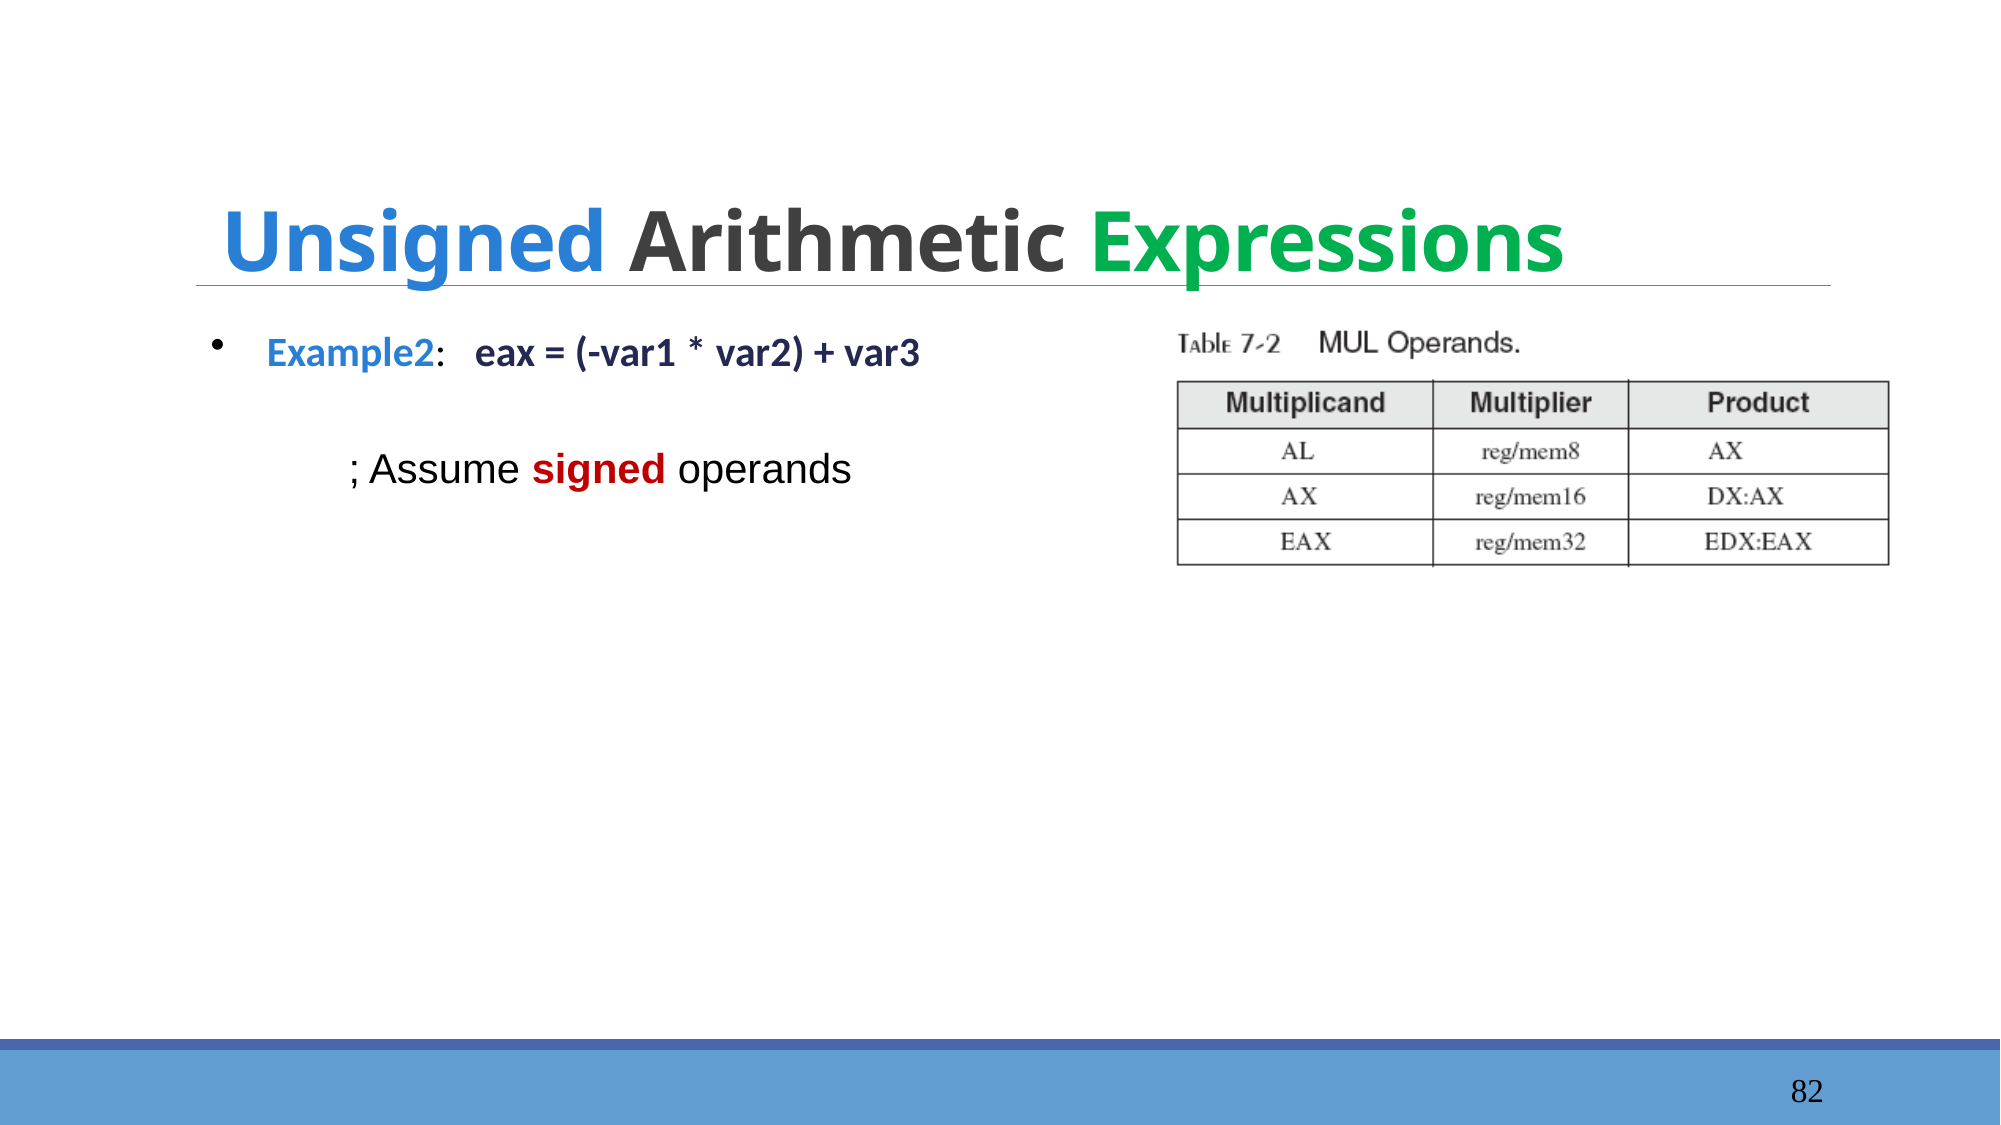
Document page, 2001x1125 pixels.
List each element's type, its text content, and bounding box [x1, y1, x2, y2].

picture [1141, 316, 1936, 582]
text_box Example2: eax = (-var1 * var2) + var3 ; Assume signed operands [195, 317, 1139, 405]
text_box [333, 526, 1346, 827]
slide_number 83 [1624, 1059, 1840, 1120]
text_box Unsigned Arithmetic Expressions [206, 166, 1838, 296]
